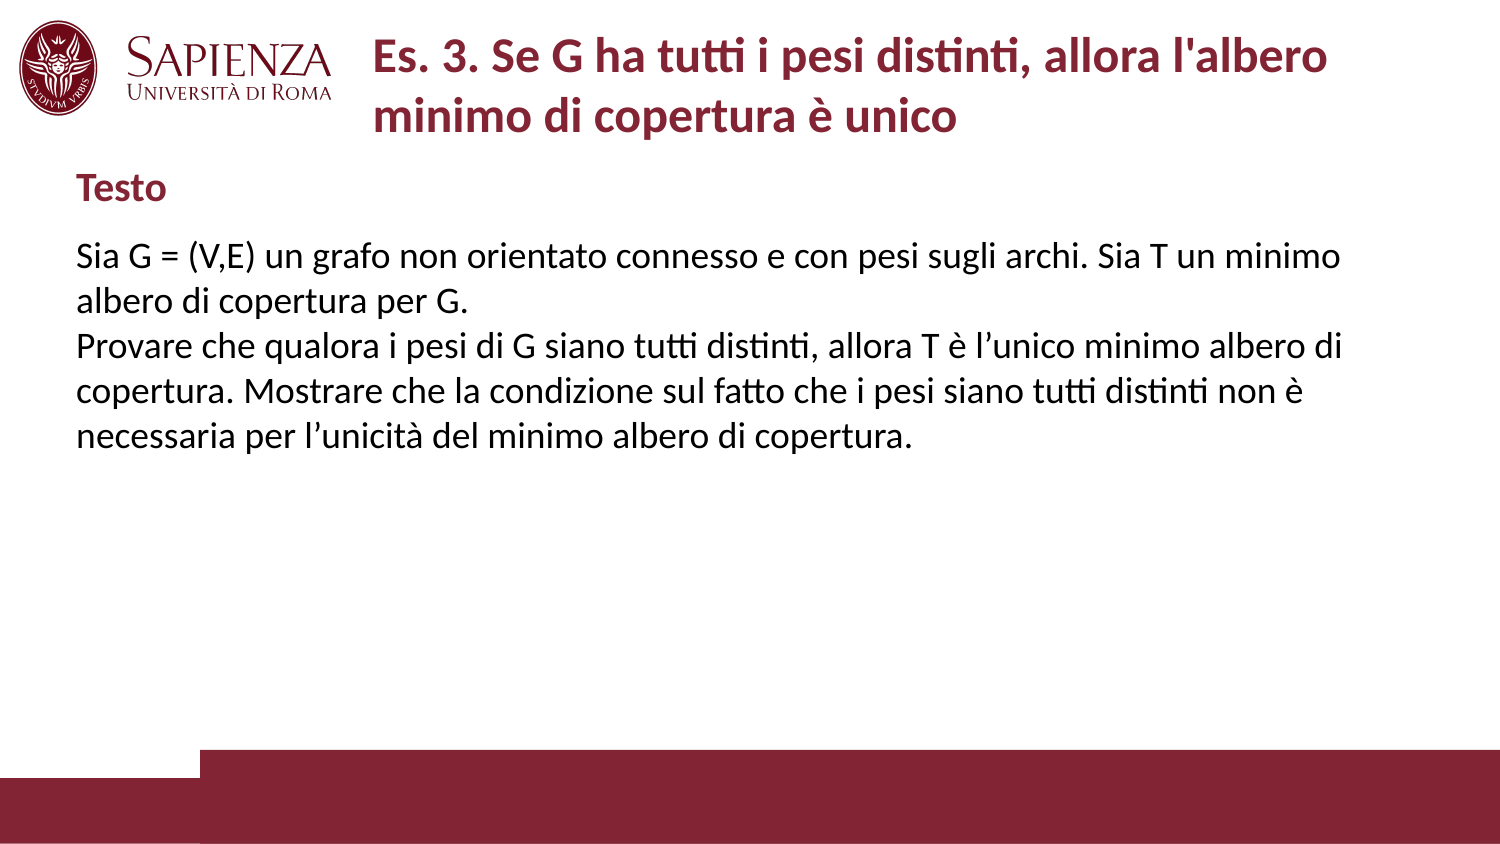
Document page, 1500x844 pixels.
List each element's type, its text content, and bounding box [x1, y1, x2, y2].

title Testo [61, 152, 1434, 224]
title Es. 3. Se G ha tutti i pesi distinti, allora l'albero minimo di copertura è unico [357, 15, 1434, 152]
picture [17, 14, 333, 117]
list Sia G = (V,E) un grafo non orientato connesso e con pesi sugli archi. Sia T un minimo albero di copertura per G. Provare che qualora i pesi di G siano tutti distinti, allora T è l’unico minimo albero di copertura. Mostrare che la condizione sul fatto che i pesi siano tutti distinti non è necessaria per l’unicità del minimo albero di copertura. [61, 224, 1434, 741]
